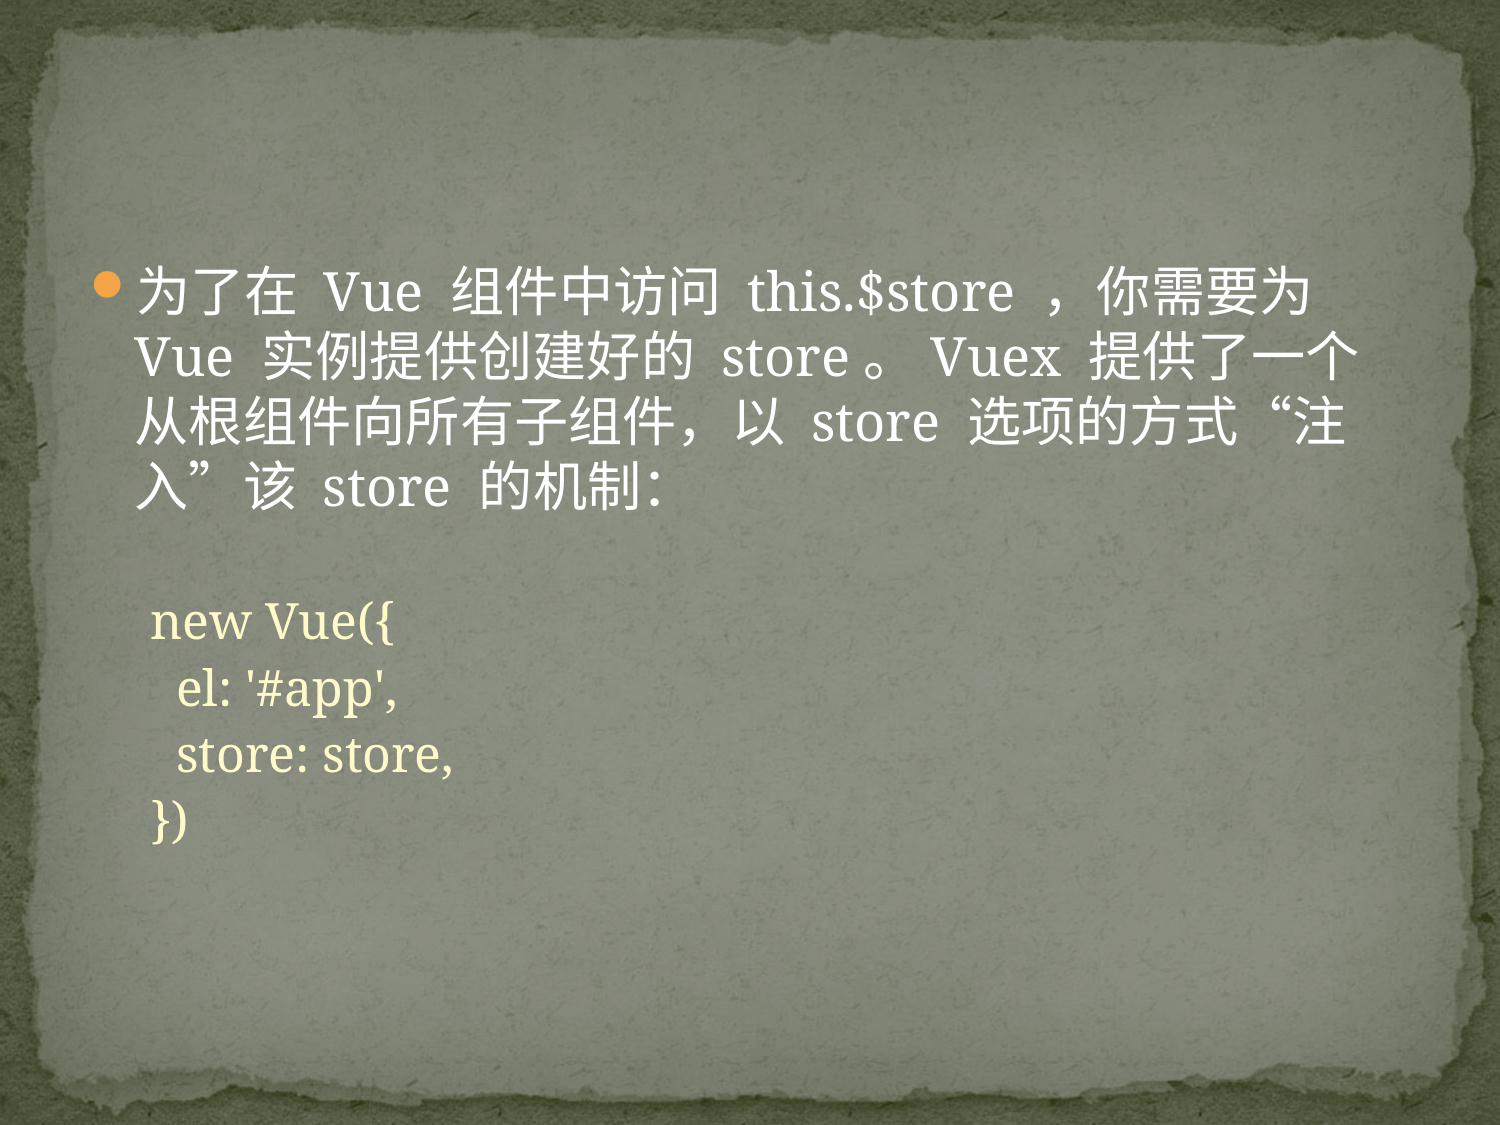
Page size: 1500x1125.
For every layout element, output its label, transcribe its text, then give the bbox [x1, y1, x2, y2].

picture [0, 0, 1500, 1125]
list 为了在 Vue 组件中访问 this.$store ，你需要为 Vue 实例提供创建好的 store。Vuex 提供了一个从根组件向所有子组件，以 store 选项的方式“注入”该 store 的机制： new Vue({ el: '#app', store: store, }) [75, 249, 1425, 1000]
